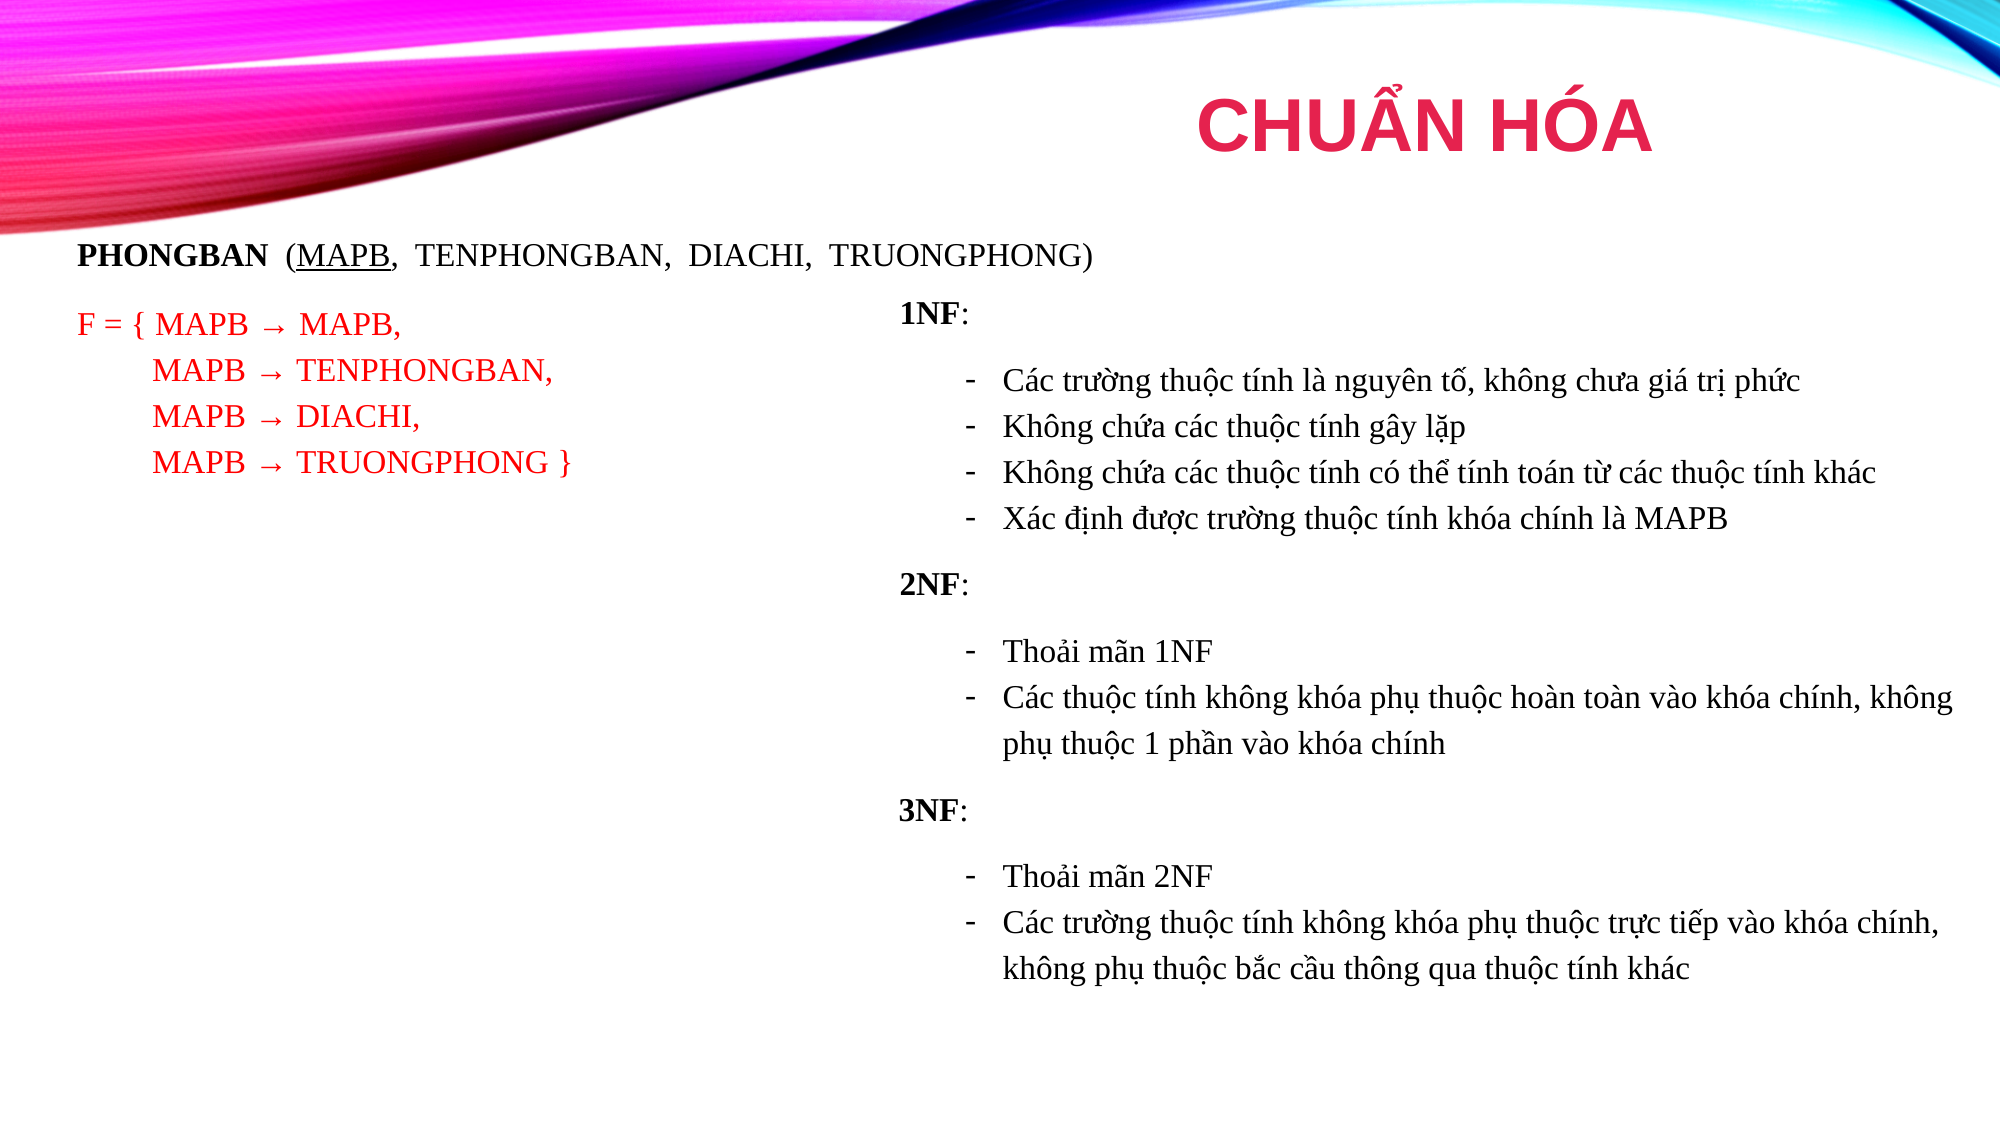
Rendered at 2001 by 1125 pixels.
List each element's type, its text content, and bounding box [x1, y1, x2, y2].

picture [1890, 0, 2000, 75]
text_box F = { MAPB → MAPB, MAPB → TENPHONGBAN, MAPB → DIACHI, MAPB → TRUONGPHONG } [0, 289, 596, 488]
picture [1910, 0, 2000, 45]
text_box PHONGBAN (MAPB, TENPHONGBAN, DIACHI, TRUONGPHONG) [0, 220, 1906, 281]
picture [0, 0, 2000, 237]
text_box CHUẨN HÓA [868, 42, 1984, 213]
text_box 1NF: Các trường thuộc tính là nguyên tố, không chưa giá trị phức Không chứa các thuộc tính gây lặp Không chứa các thuộc tính có thể tính toán từ các thuộc tính khác Xác định được trường thuộc tính khóa chính là MAPB 2NF: Thoải mãn 1NF Các thuộc tính không khóa phụ thuộc hoàn toàn vào khóa chính, không phụ thuộc 1 phần vào khóa chính 3NF: Thoải mãn 2NF Các trường thuộc tính không khóa phụ thuộc trực tiếp vào khóa chính, không phụ thuộc bắc cầu thông qua thuộc tính khác [800, 278, 2000, 994]
